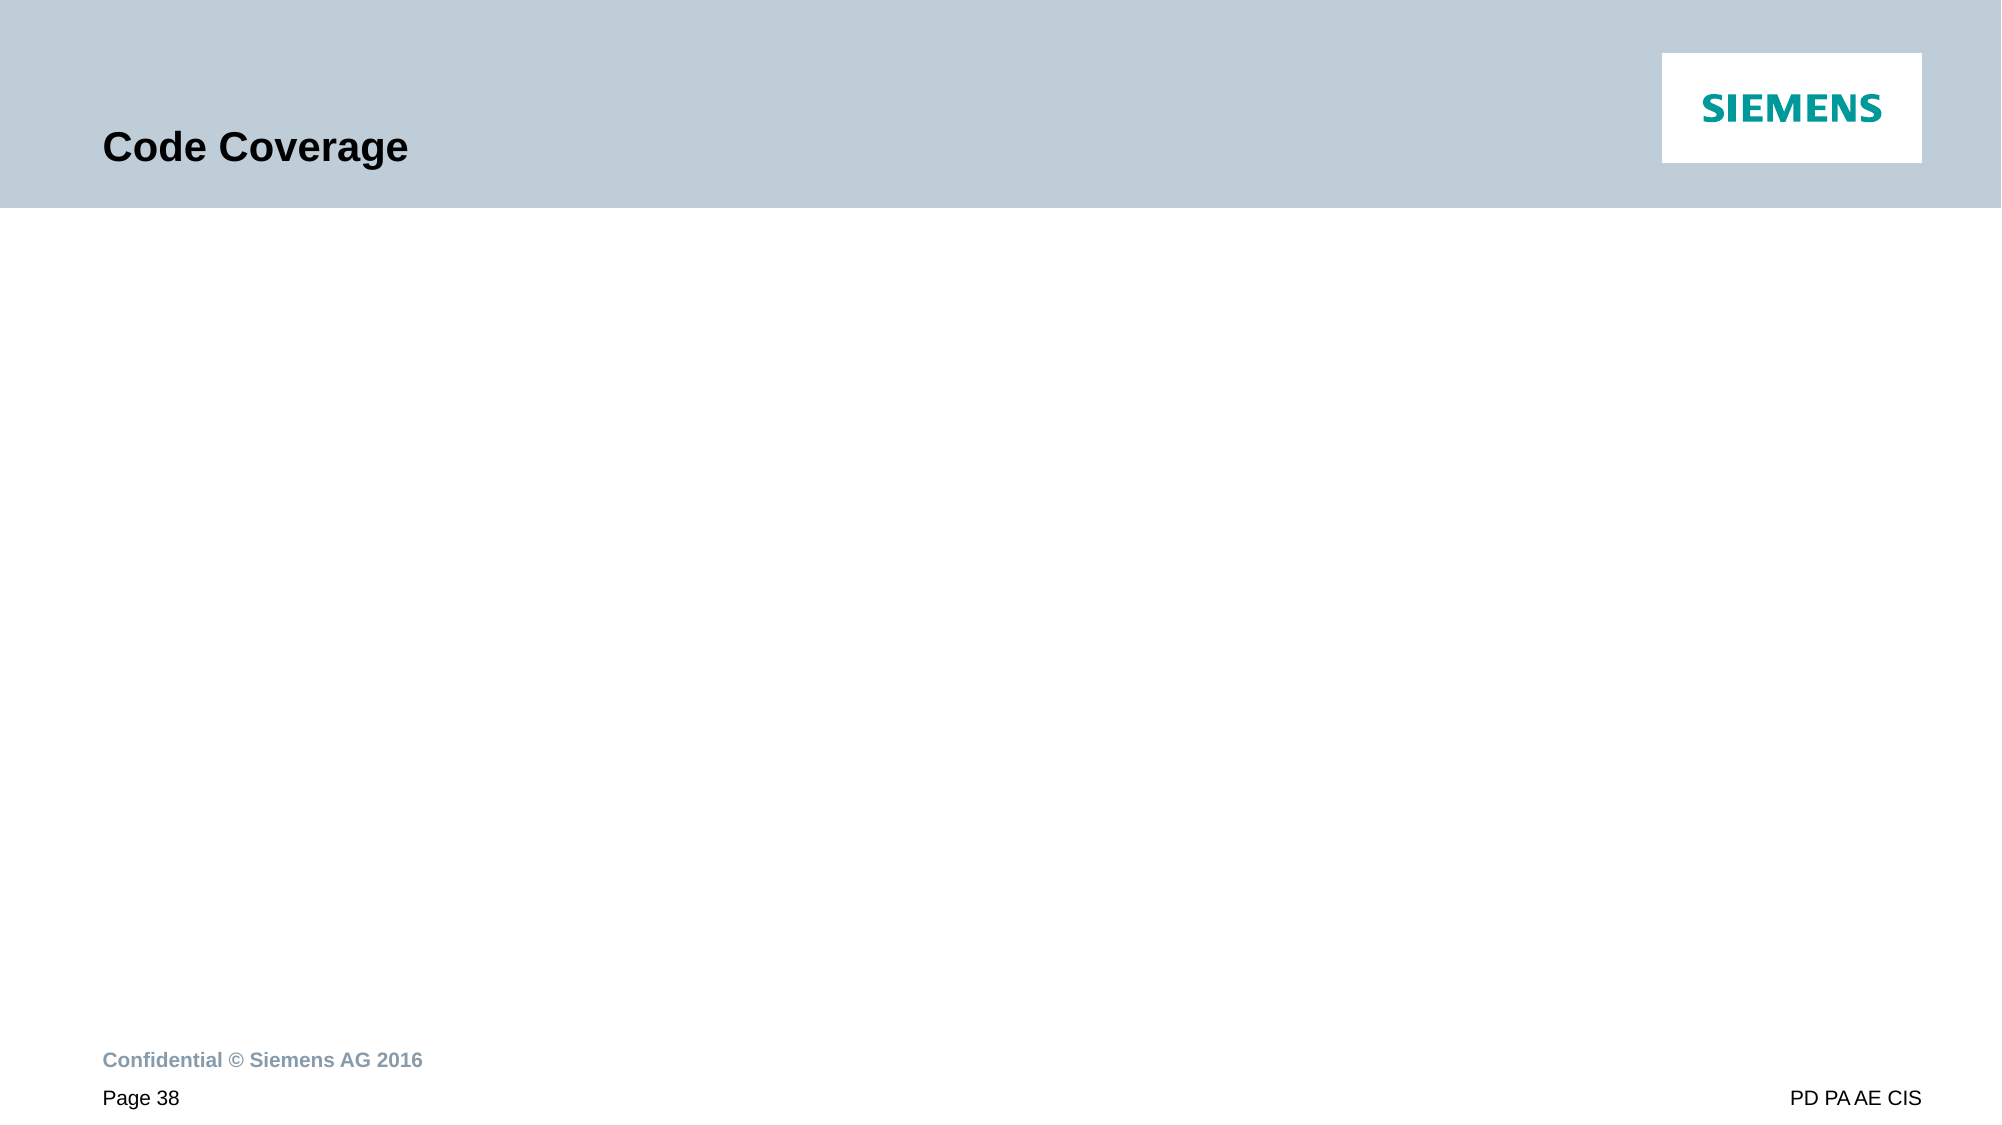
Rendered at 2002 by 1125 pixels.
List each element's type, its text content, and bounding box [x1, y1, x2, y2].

title Code Coverage [0, 0, 2001, 209]
